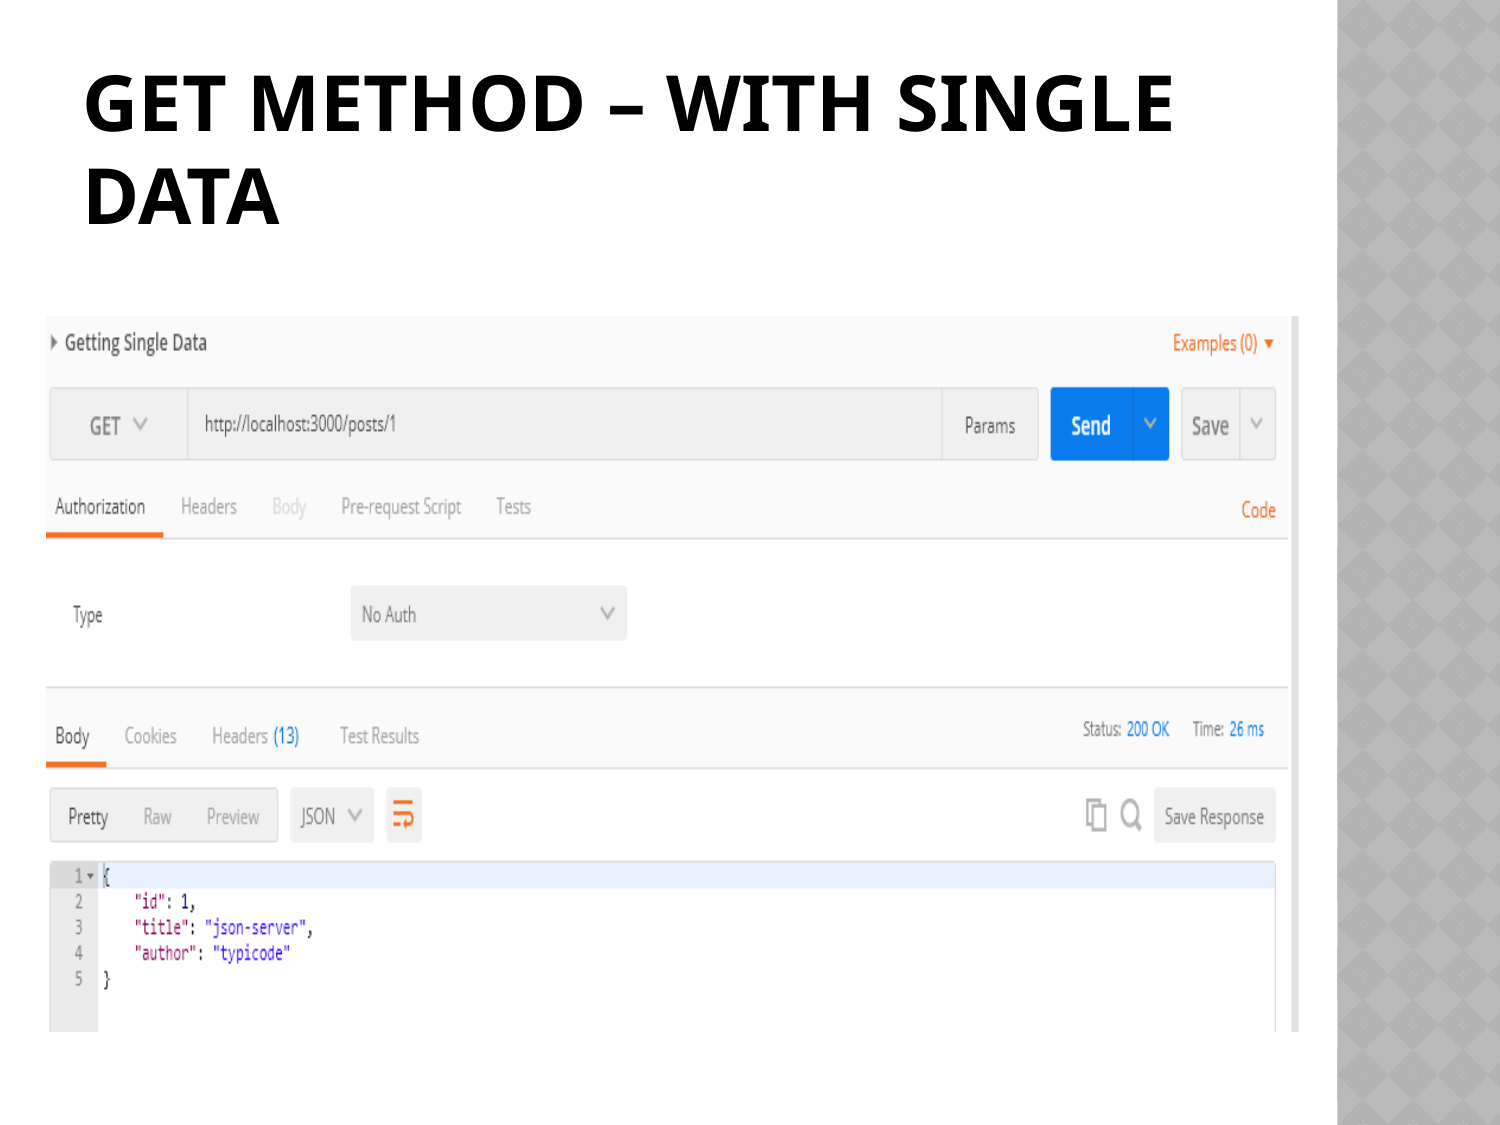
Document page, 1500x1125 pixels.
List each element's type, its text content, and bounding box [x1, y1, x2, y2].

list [46, 315, 1302, 1032]
title Get method – with single data [75, 52, 1263, 240]
